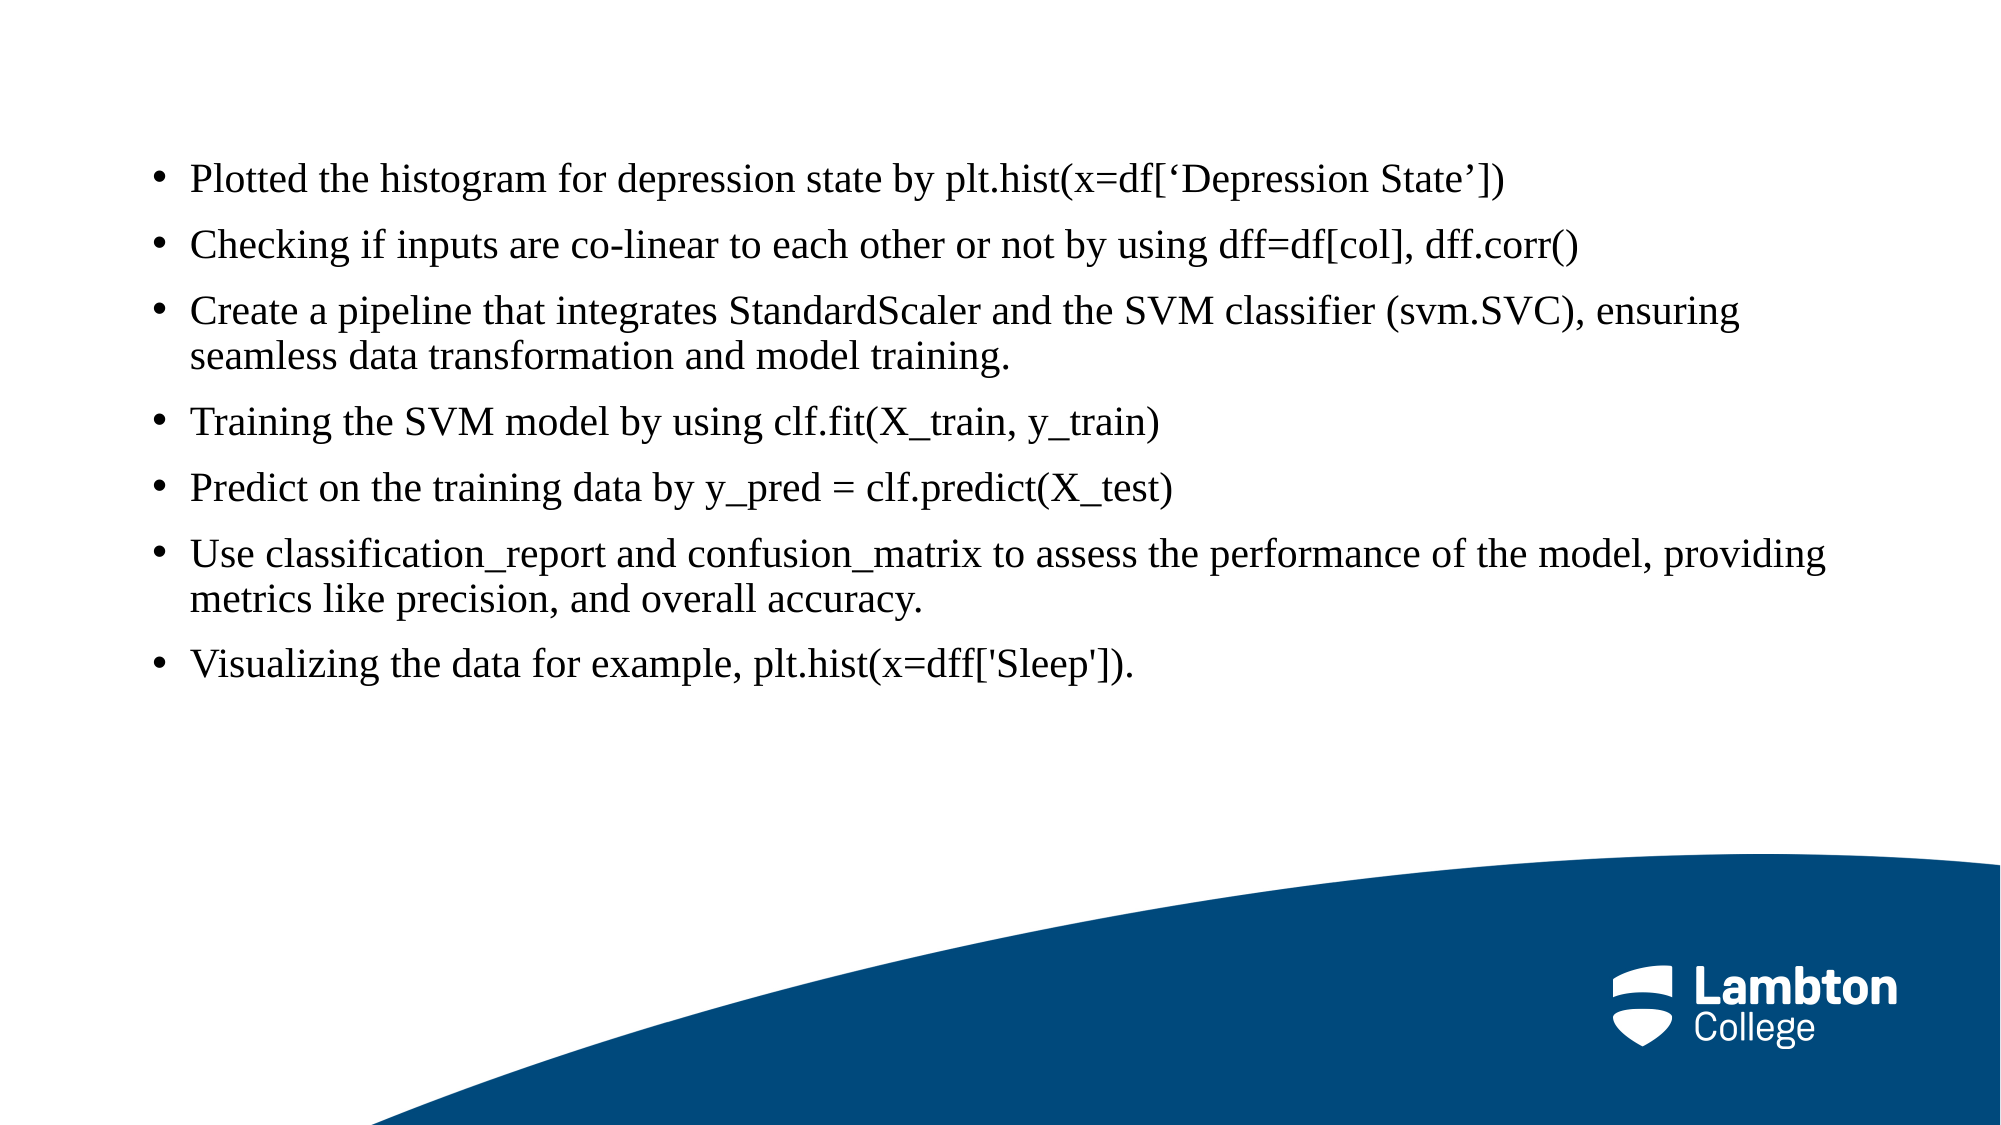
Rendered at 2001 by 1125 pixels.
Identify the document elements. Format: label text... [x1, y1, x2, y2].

list Plotted the histogram for depression state by plt.hist(x=df[‘Depression State’]) Checking if inputs are co-linear to each other or not by using dff=df[col], dff.corr() Create a pipeline that integrates StandardScaler and the SVM classifier (svm.SVC), ensuring seamless data transformation and model training. Training the SVM model by using clf.fit(X_train, y_train) Predict on the training data by y_pred = clf.predict(X_test) Use classification_report and confusion_matrix to assess the performance of the model, providing metrics like precision, and overall accuracy. Visualizing the data for example, plt.hist(x=dff['Sleep']). [137, 78, 1863, 1033]
picture [0, 0, 2001, 1125]
